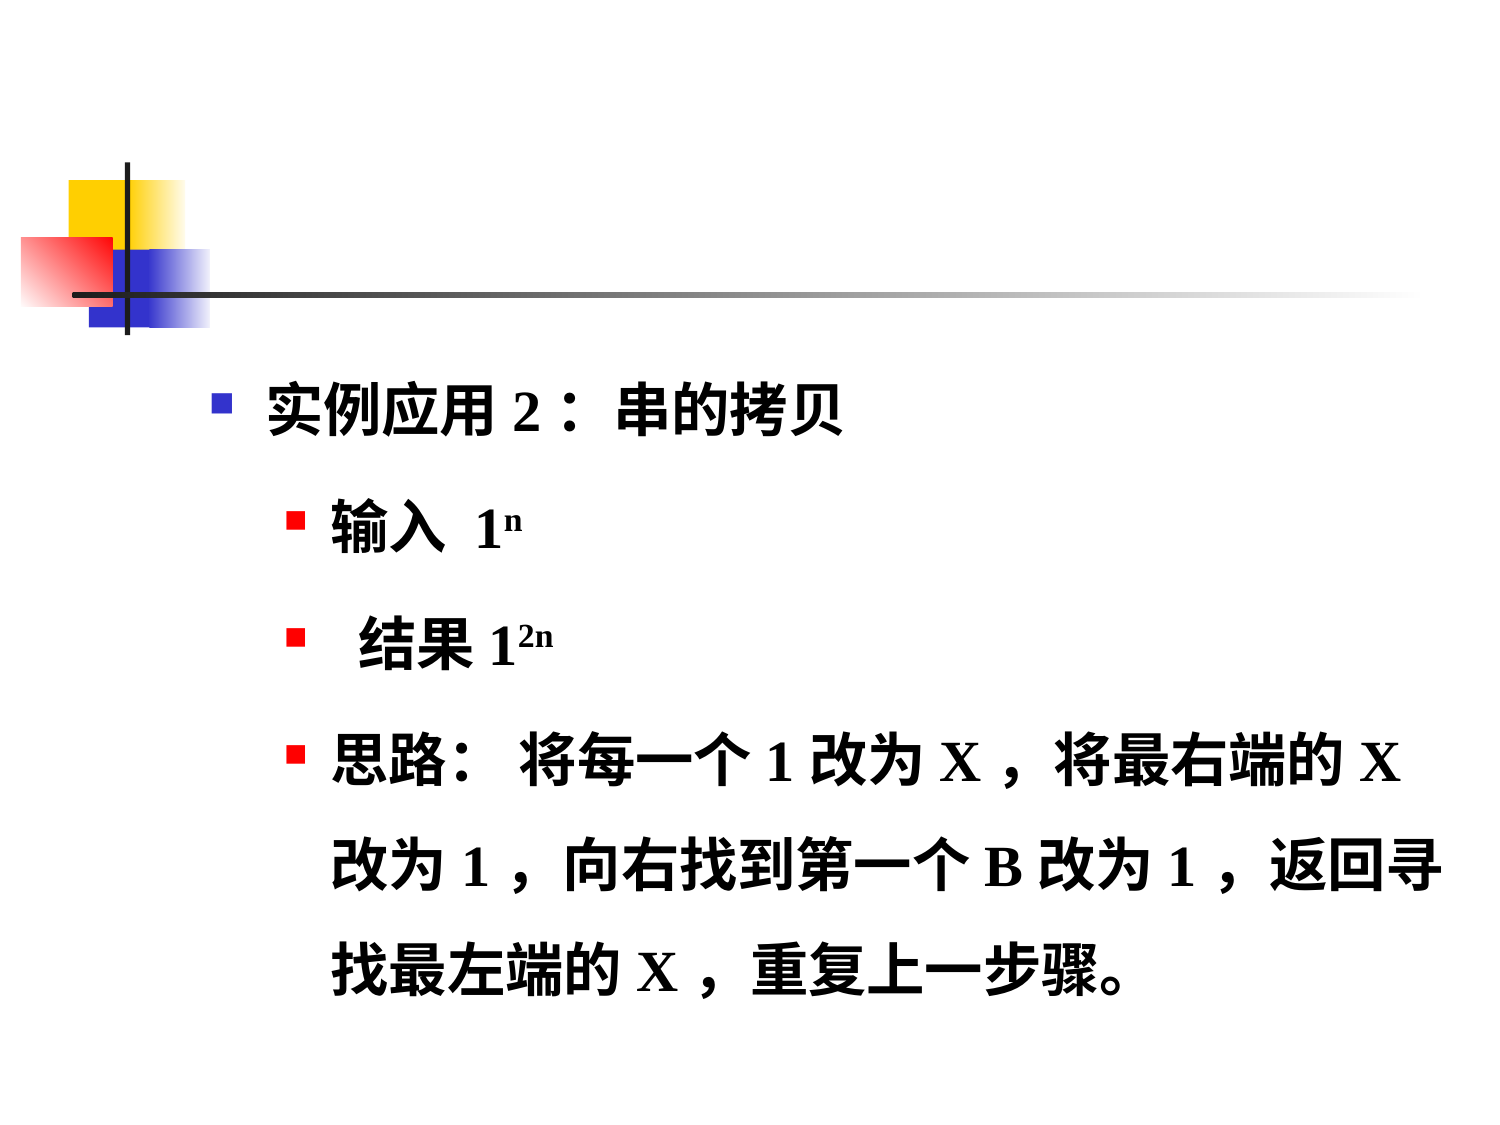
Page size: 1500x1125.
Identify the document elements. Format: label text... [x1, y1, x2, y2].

list 实例应用2：串的拷贝 输入 1n 结果12n 思路： 将每一个1改为X，将最右端的X改为1，向右找到第一个B改为1，返回寻找最左端的X，重复上一步骤。 [193, 330, 1470, 1026]
